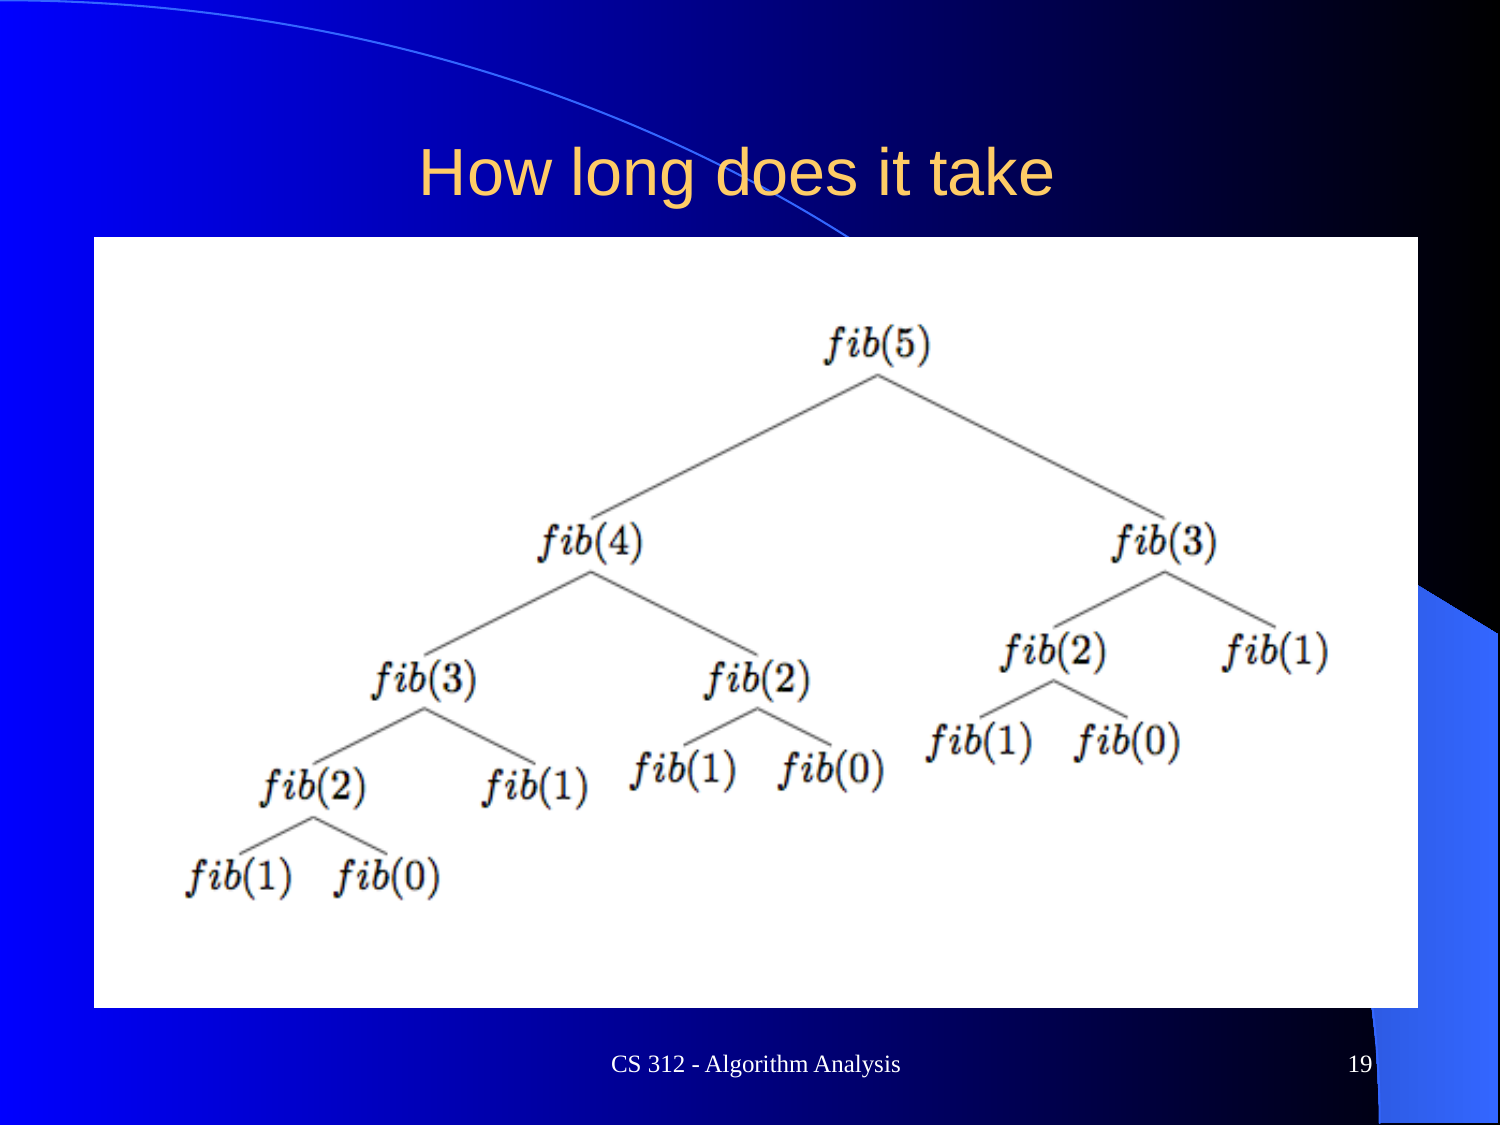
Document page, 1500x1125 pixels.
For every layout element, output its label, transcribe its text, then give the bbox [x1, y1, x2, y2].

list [94, 237, 1418, 1008]
footer CS 312 - Algorithm Analysis [474, 1024, 1038, 1101]
title How long does it take [99, 99, 1376, 235]
slide_number 19 [1074, 1024, 1388, 1101]
